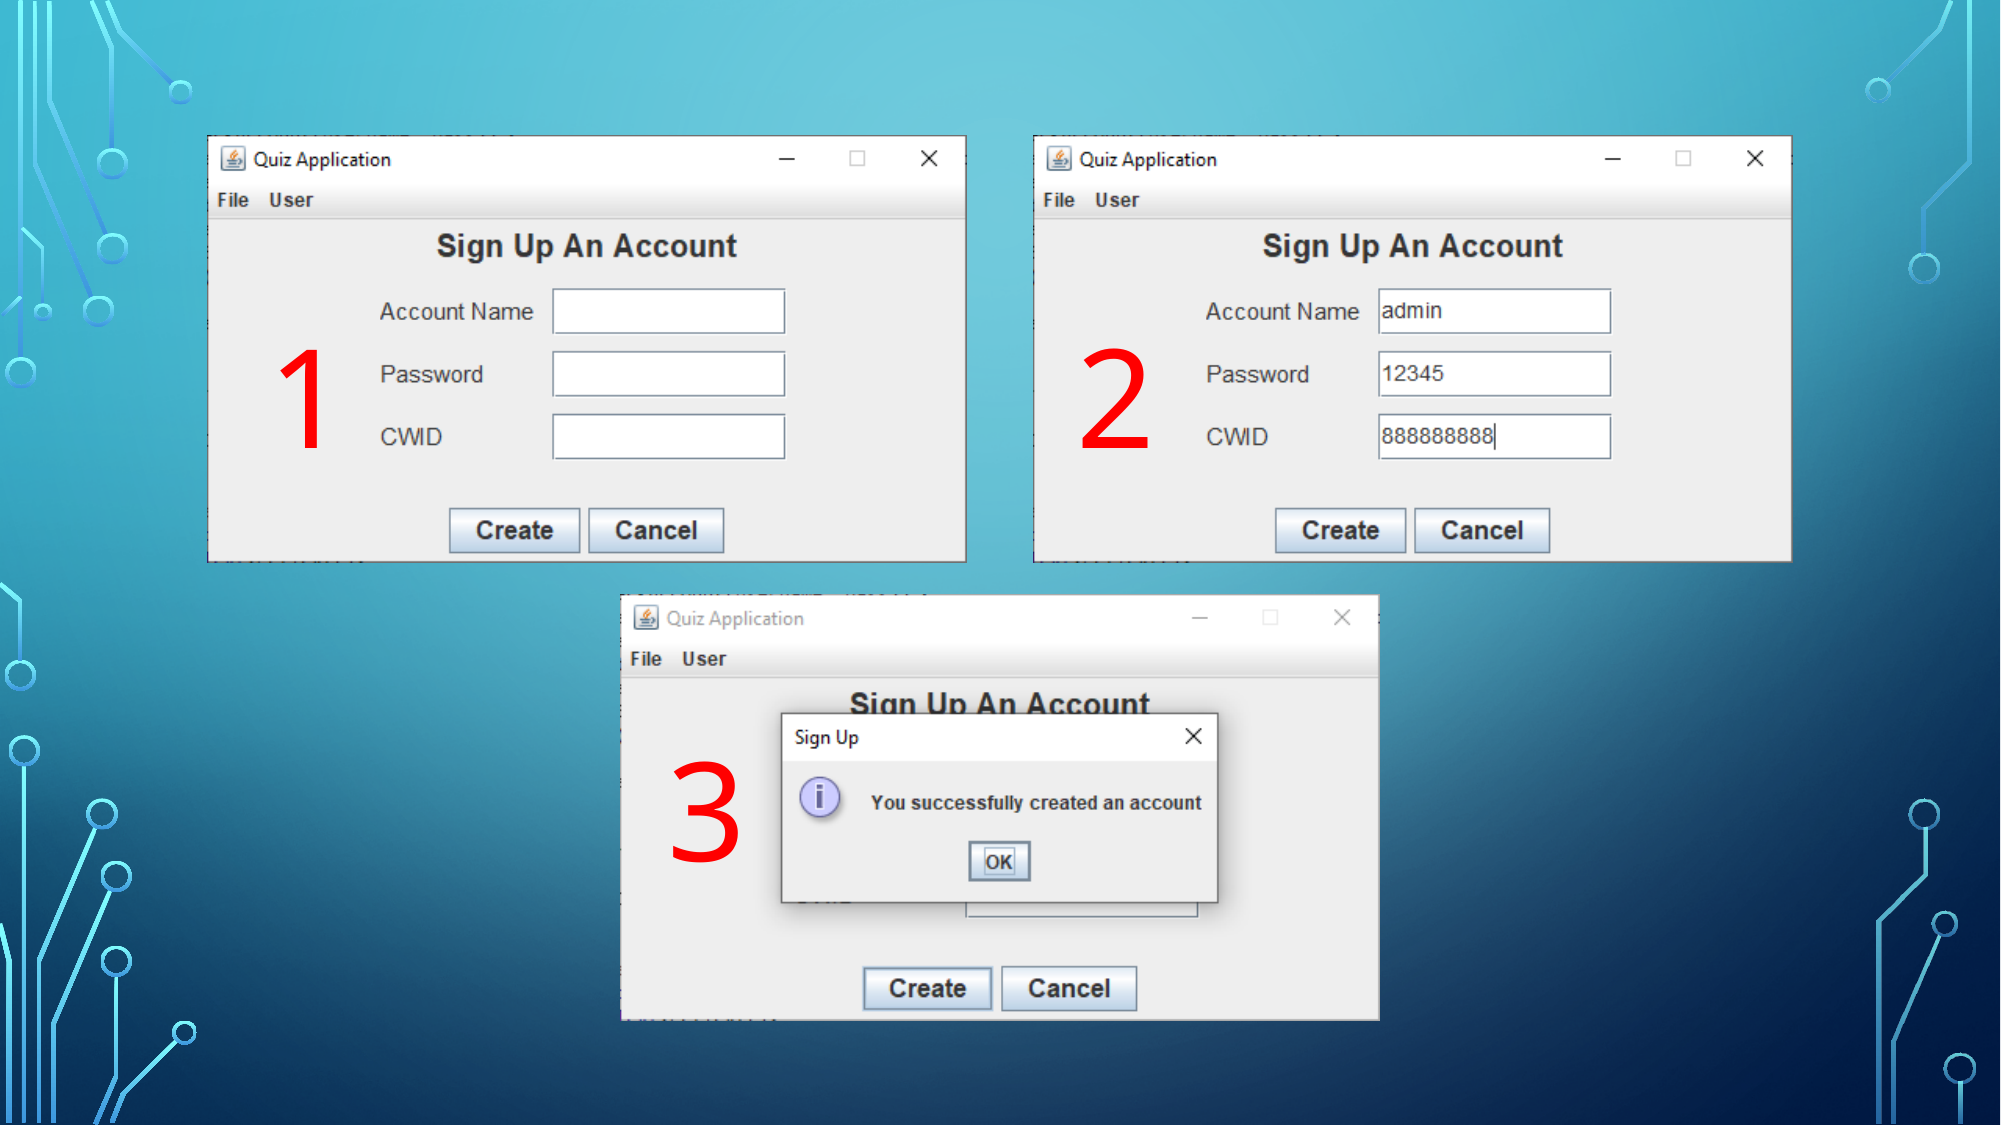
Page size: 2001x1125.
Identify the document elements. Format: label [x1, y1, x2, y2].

picture [207, 135, 967, 563]
picture [620, 593, 1380, 1021]
picture [1032, 135, 1793, 563]
